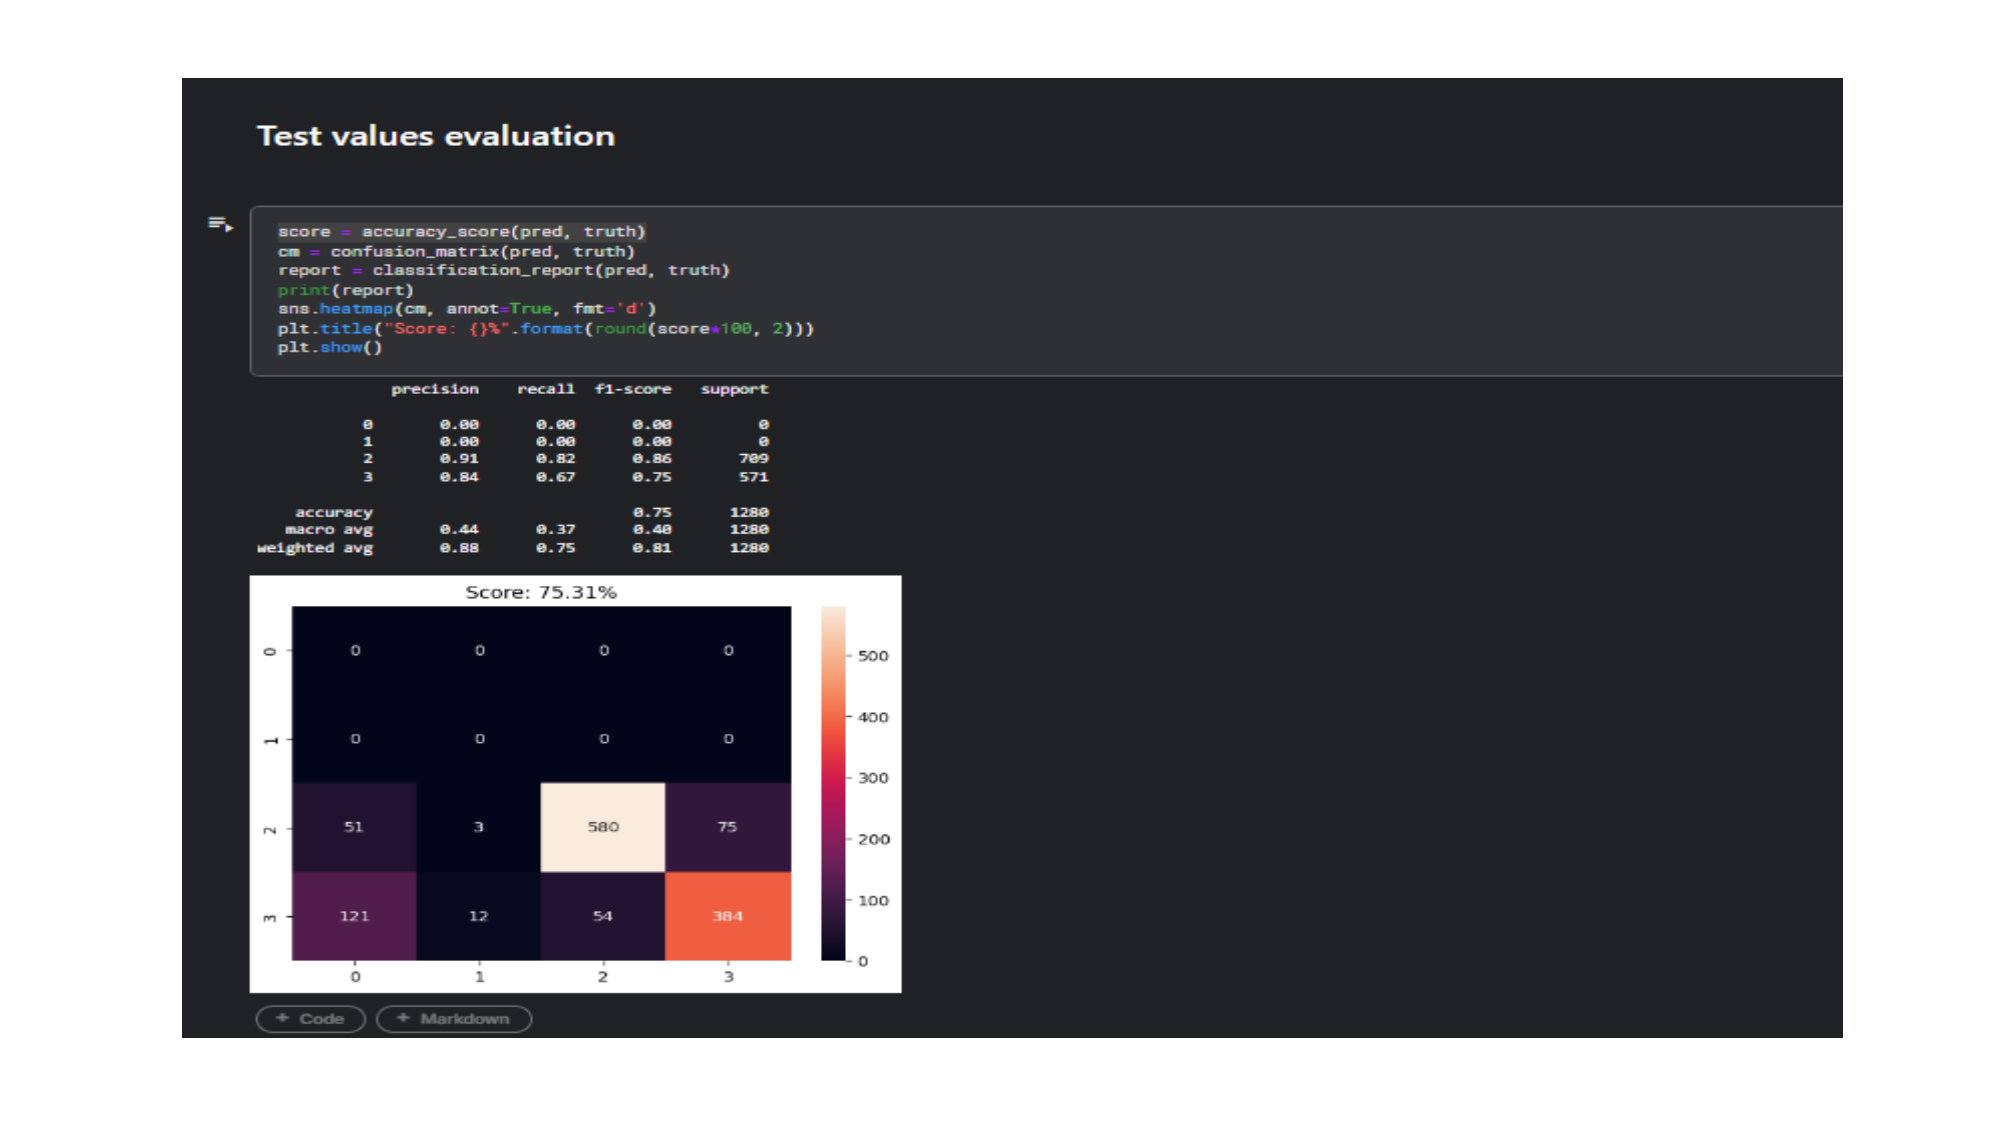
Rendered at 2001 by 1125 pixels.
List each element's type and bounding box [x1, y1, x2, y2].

picture [182, 78, 1843, 1038]
